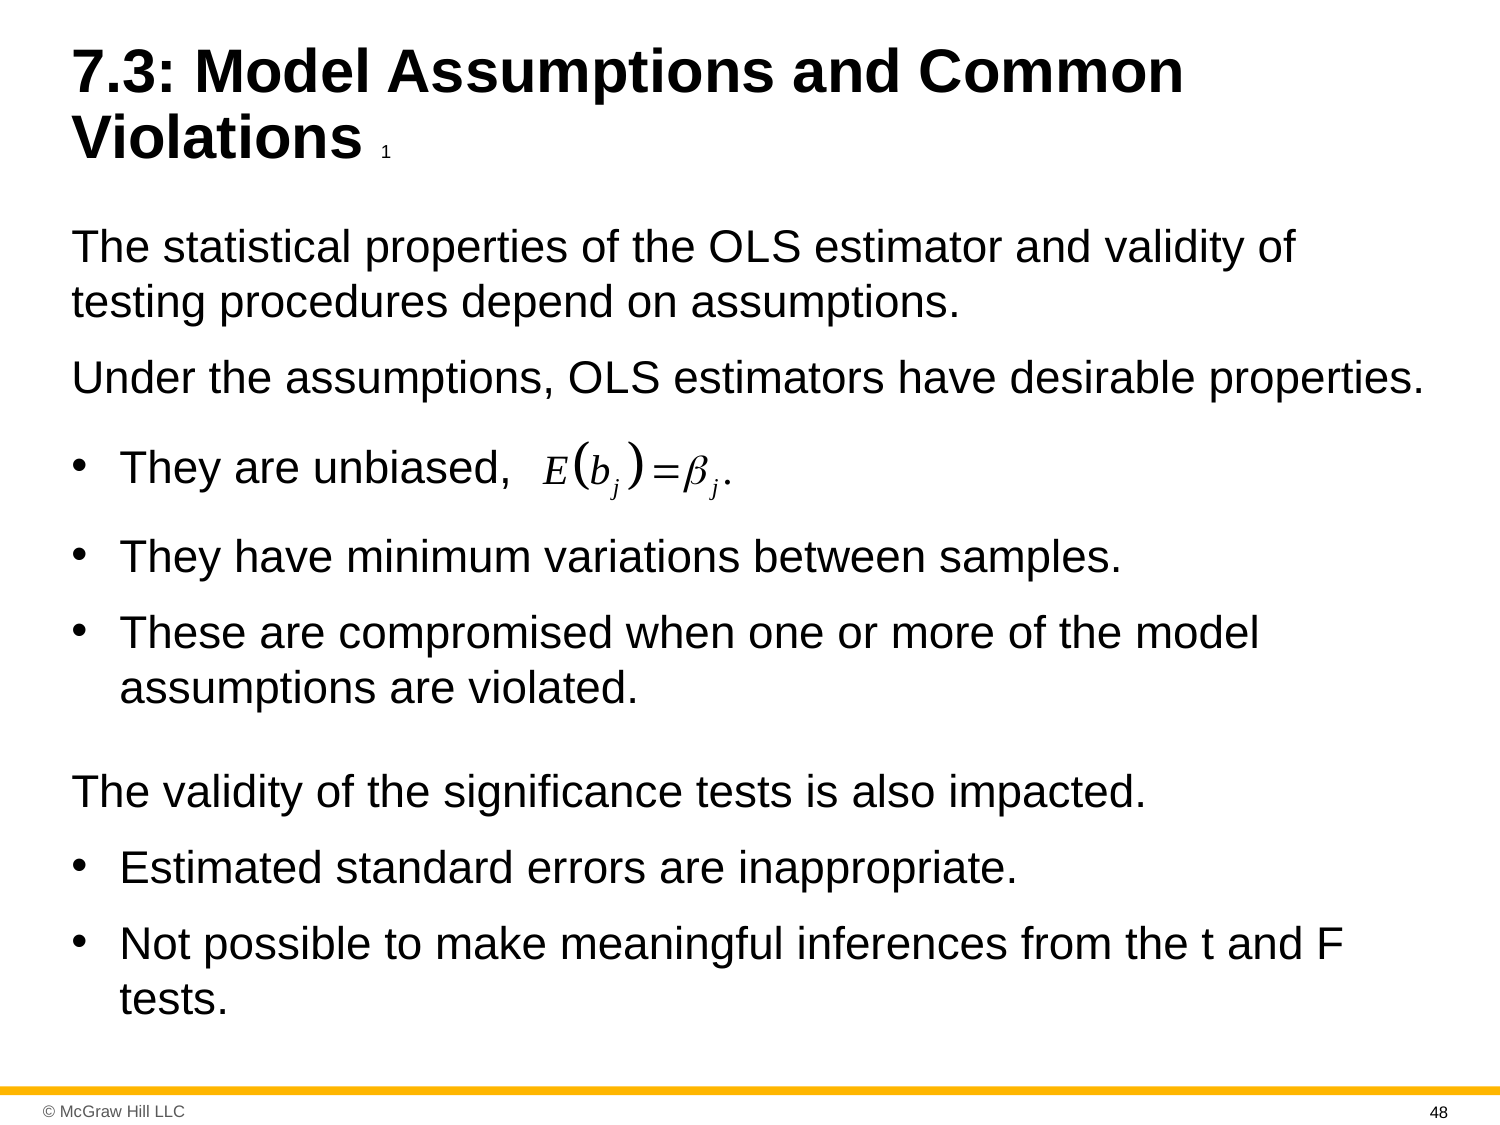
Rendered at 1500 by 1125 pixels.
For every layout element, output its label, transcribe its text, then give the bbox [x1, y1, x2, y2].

slide_number 48 [1415, 1094, 1474, 1122]
title 7.3: Model Assumptions and Common Violations 1 [56, 31, 1444, 180]
list They have minimum variations between samples. These are compromised when one or more of the model assumptions are violated. [56, 518, 1444, 715]
list They are unbiased, [56, 437, 531, 500]
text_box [538, 438, 735, 510]
list The validity of the significance tests is also impacted. Estimated standard errors are inappropriate. Not possible to make meaningful inferences from the t and F tests. [56, 754, 1444, 1031]
list The statistical properties of the O L S estimator and validity of testing procedures depend on assumptions. Under the assumptions, O L S estimators have desirable properties. [56, 209, 1444, 422]
